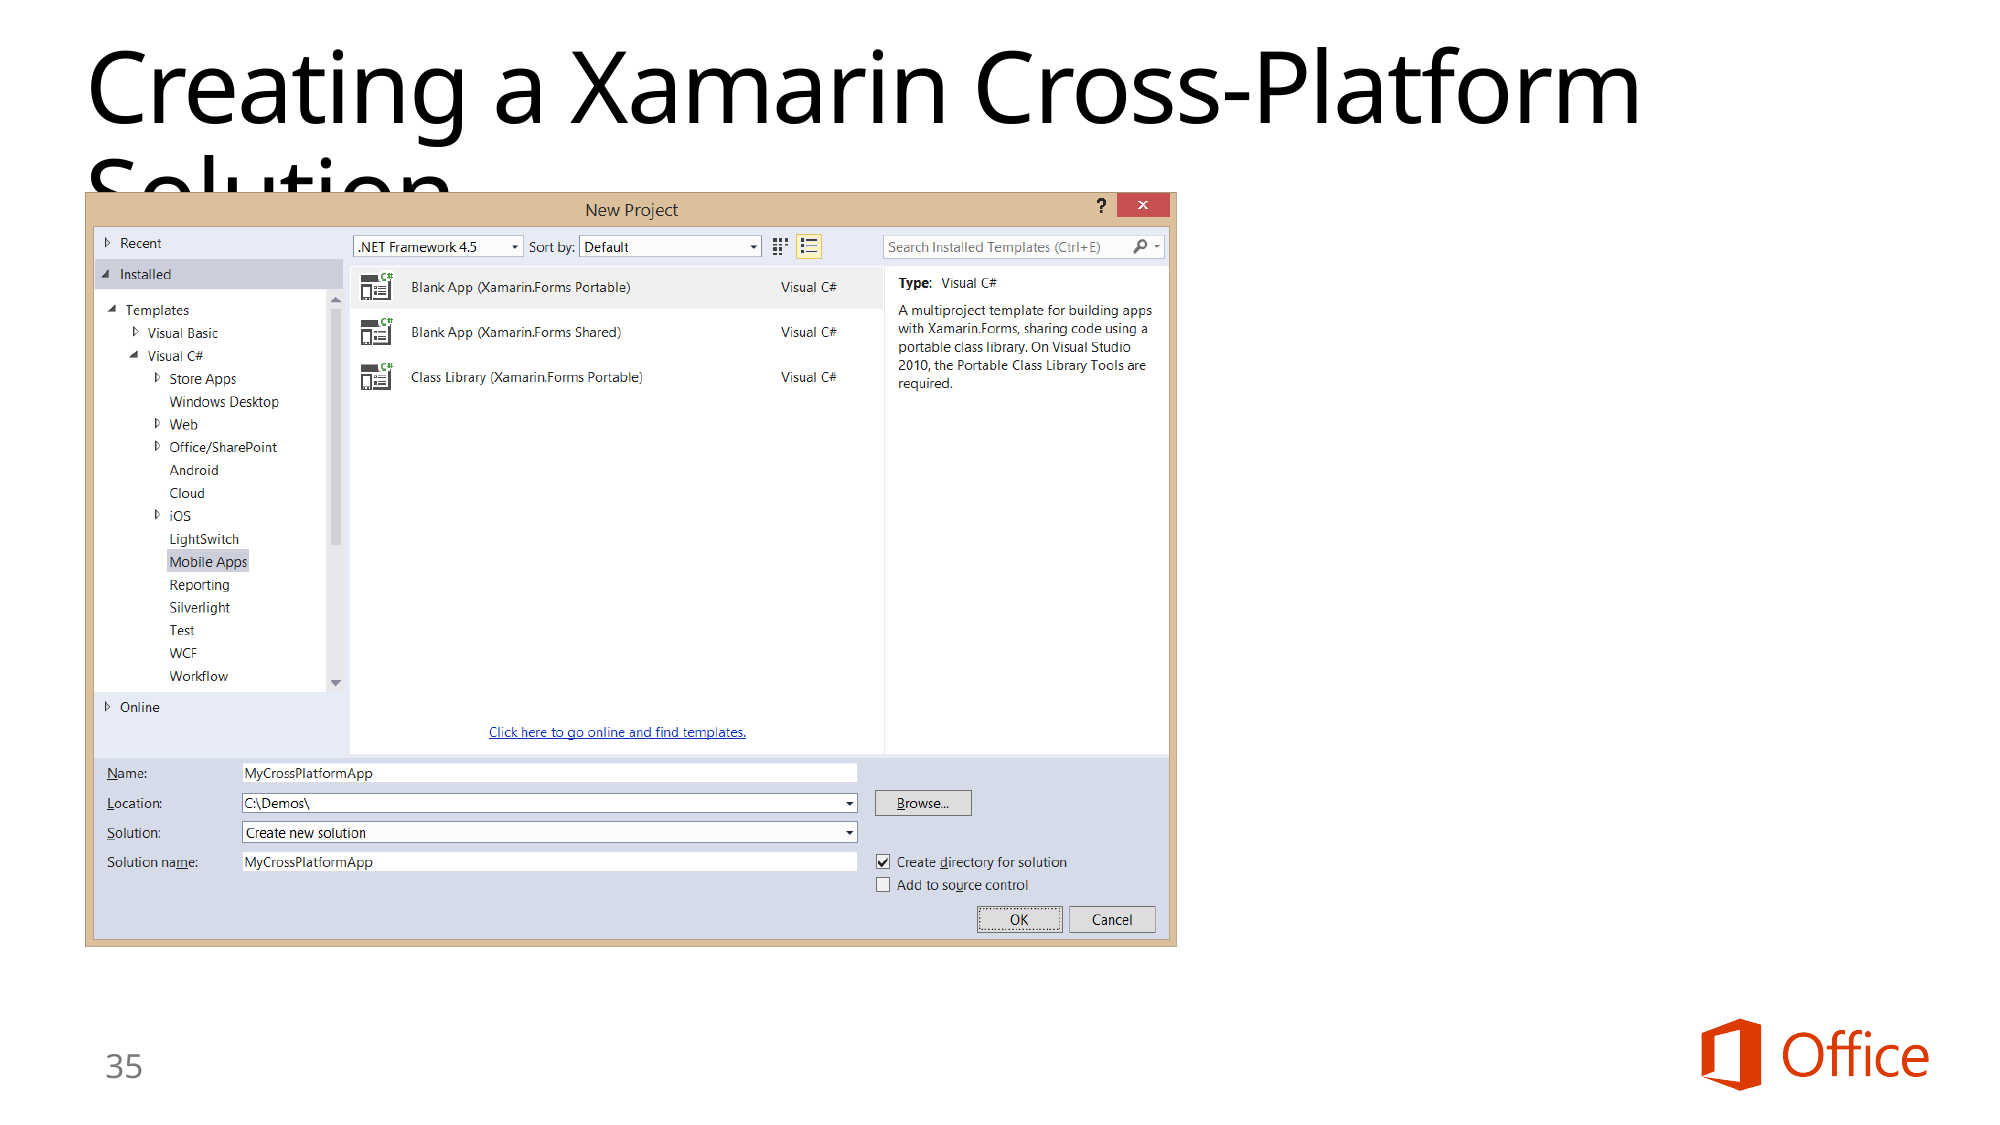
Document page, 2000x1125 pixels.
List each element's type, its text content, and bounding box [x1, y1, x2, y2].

picture [84, 191, 1177, 947]
slide_number 35 [85, 1049, 178, 1086]
picture [1670, 987, 1960, 1122]
title Creating a Xamarin Cross-Platform Solution [85, 37, 1914, 161]
